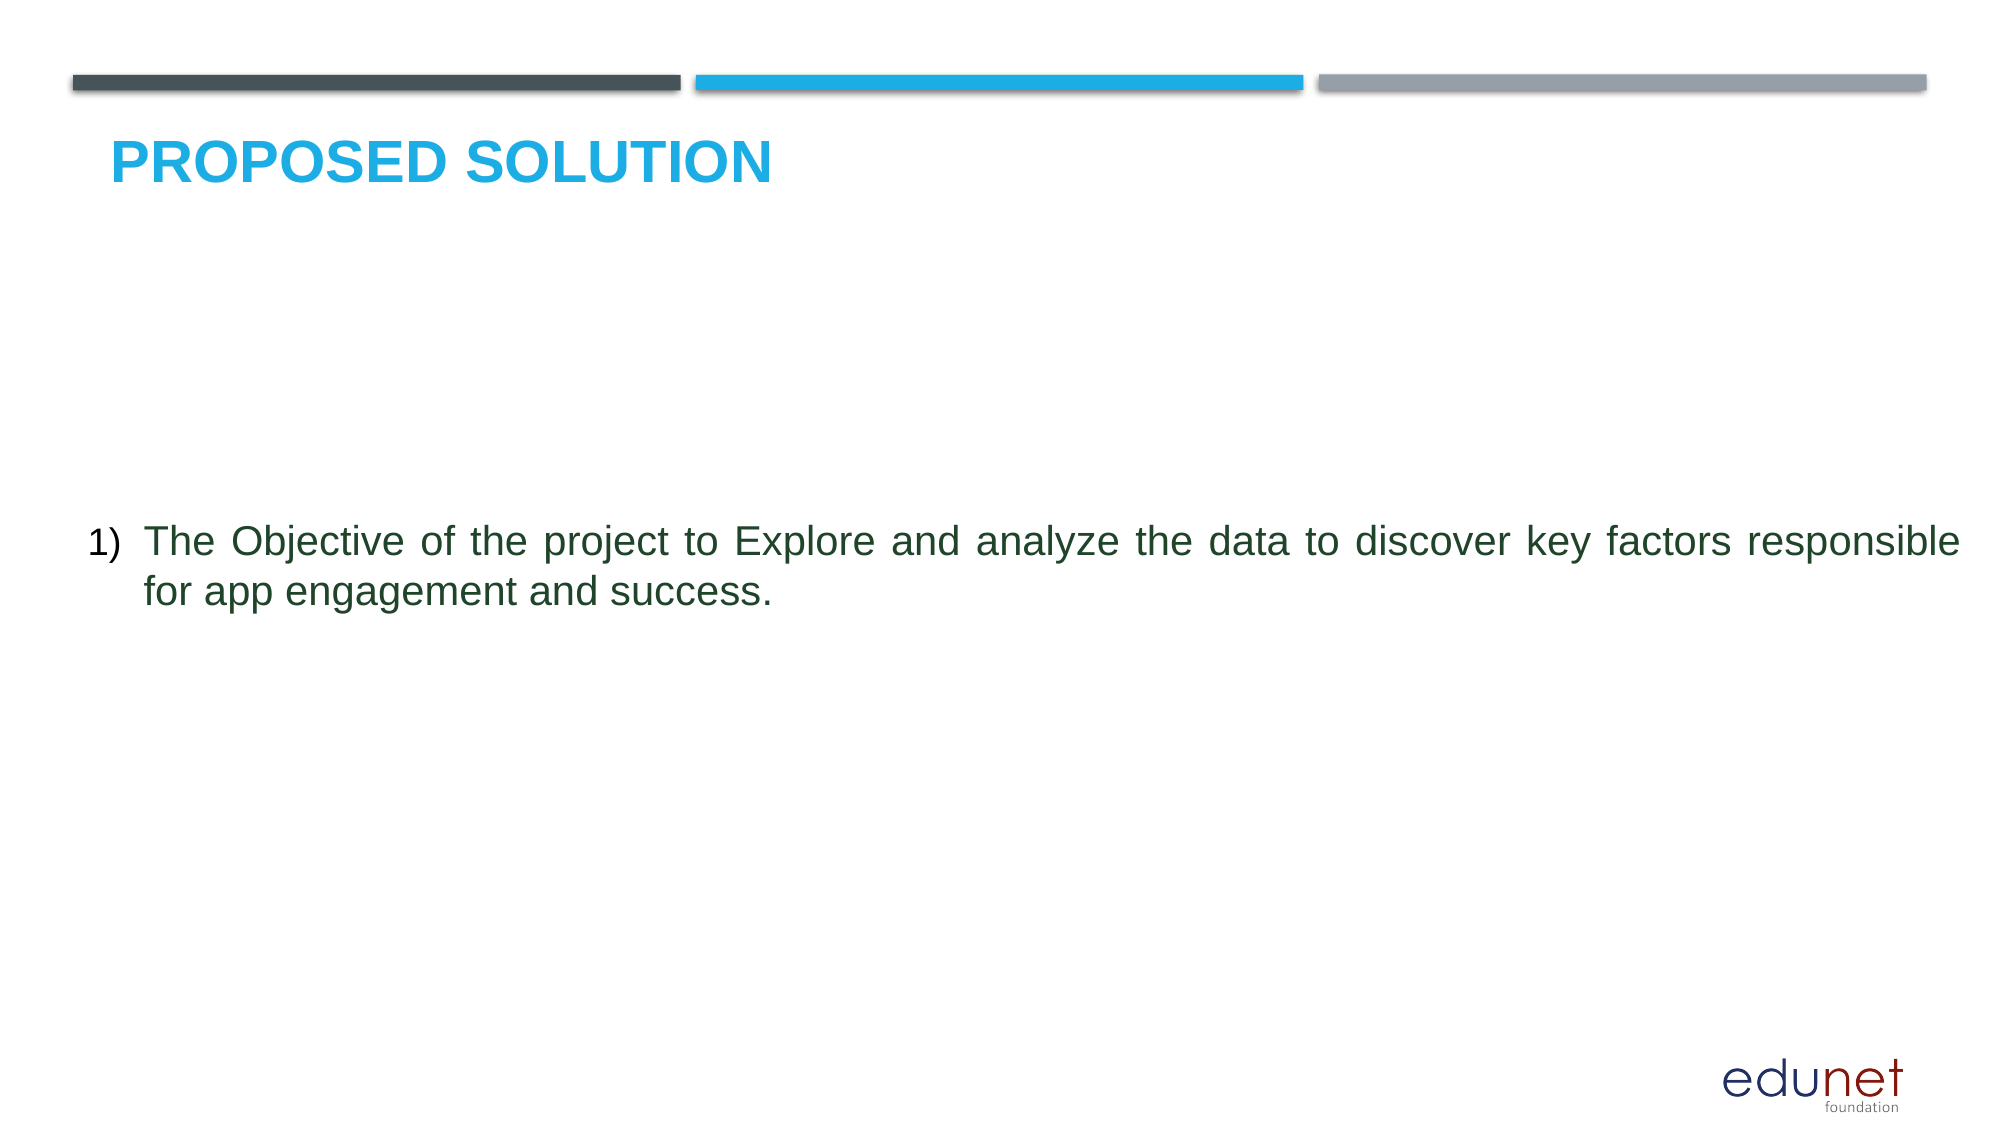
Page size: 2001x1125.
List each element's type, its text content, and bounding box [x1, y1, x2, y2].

list The Objective of the project to Explore and analyze the data to discover key factors responsible for app engagement and success. [72, 178, 1978, 1091]
picture [1719, 1091, 1905, 1116]
title Proposed Solution [95, 115, 1905, 178]
